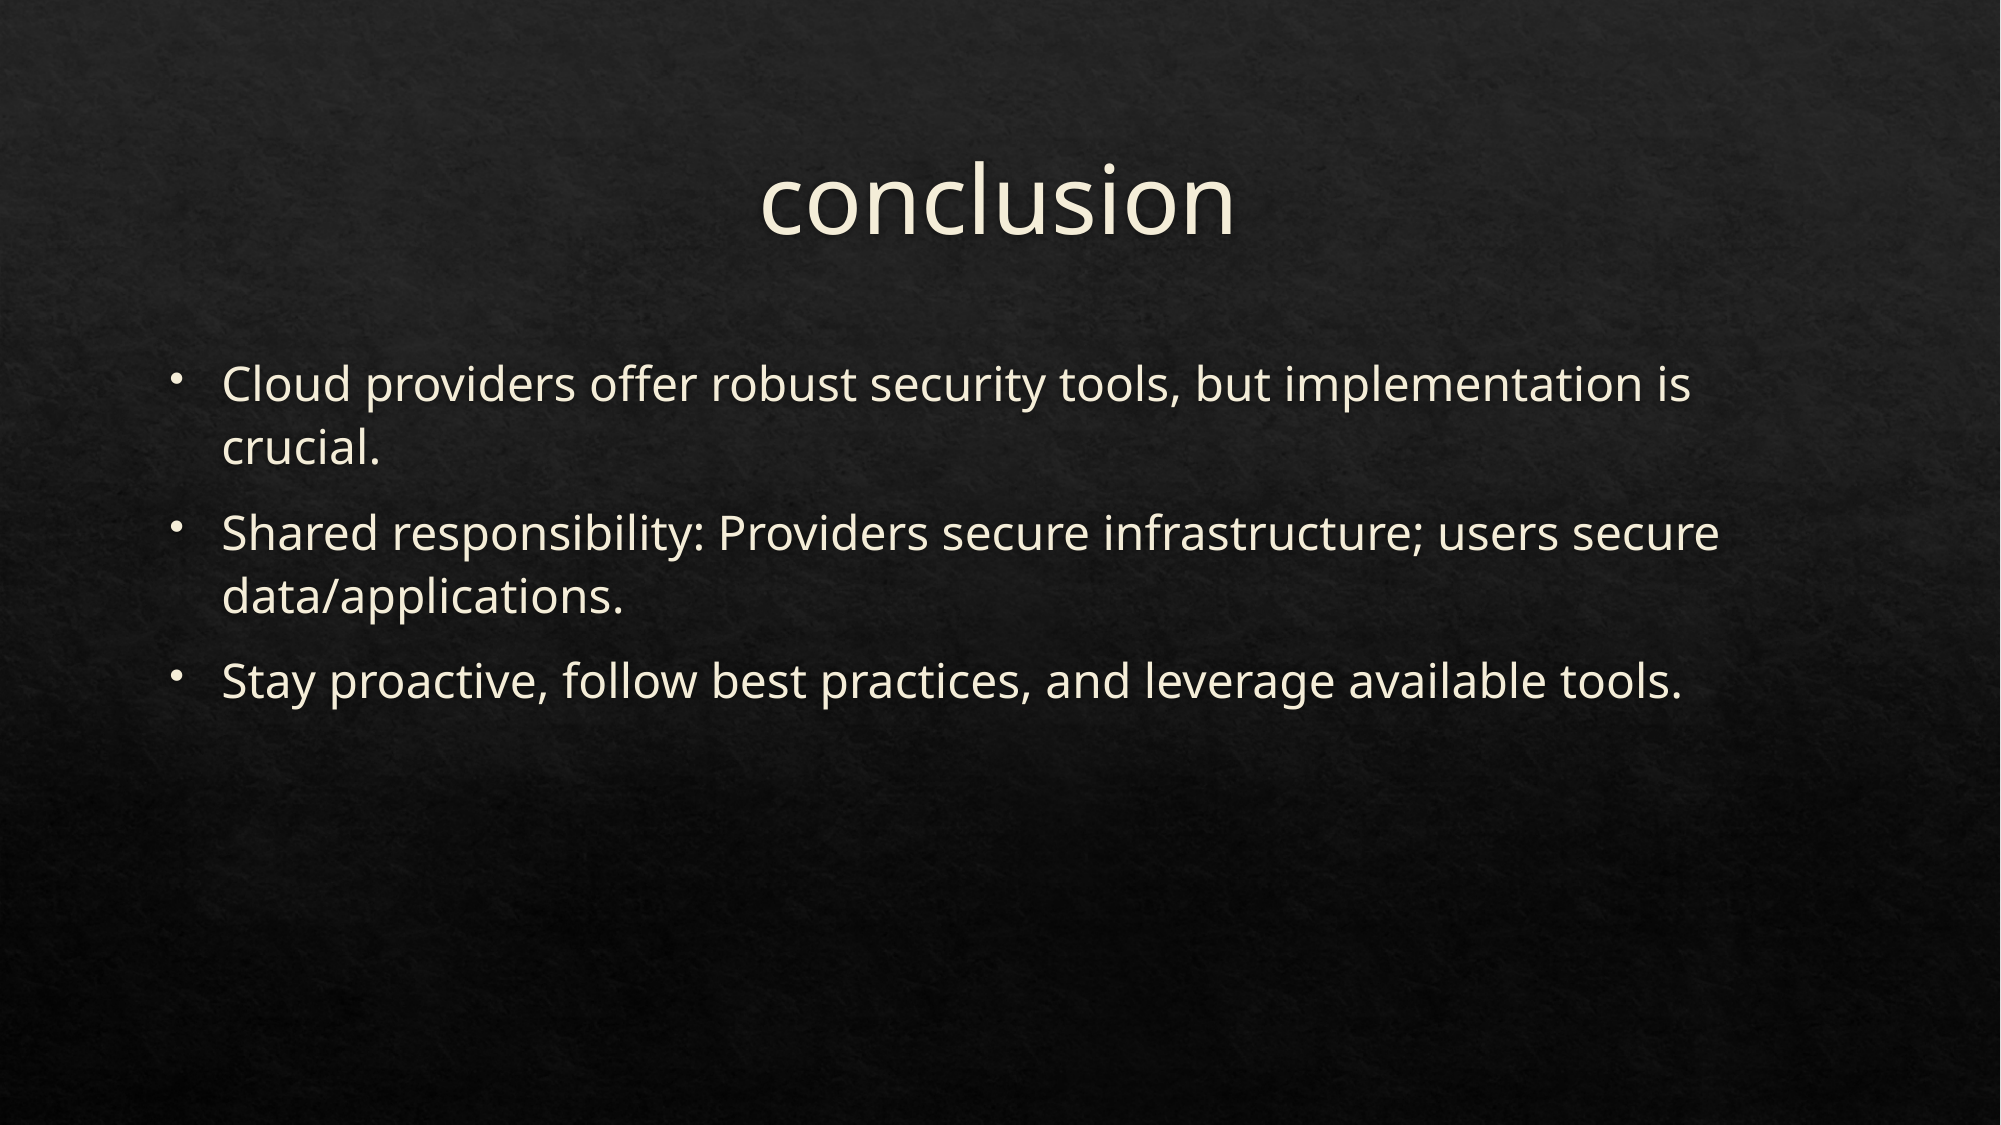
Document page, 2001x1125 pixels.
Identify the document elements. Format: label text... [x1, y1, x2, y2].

title conclusion [149, 99, 1849, 307]
list Cloud providers offer robust security tools, but implementation is crucial. Shared responsibility: Providers secure infrastructure; users secure data/applications. Stay proactive, follow best practices, and leverage available tools. [149, 340, 1849, 950]
